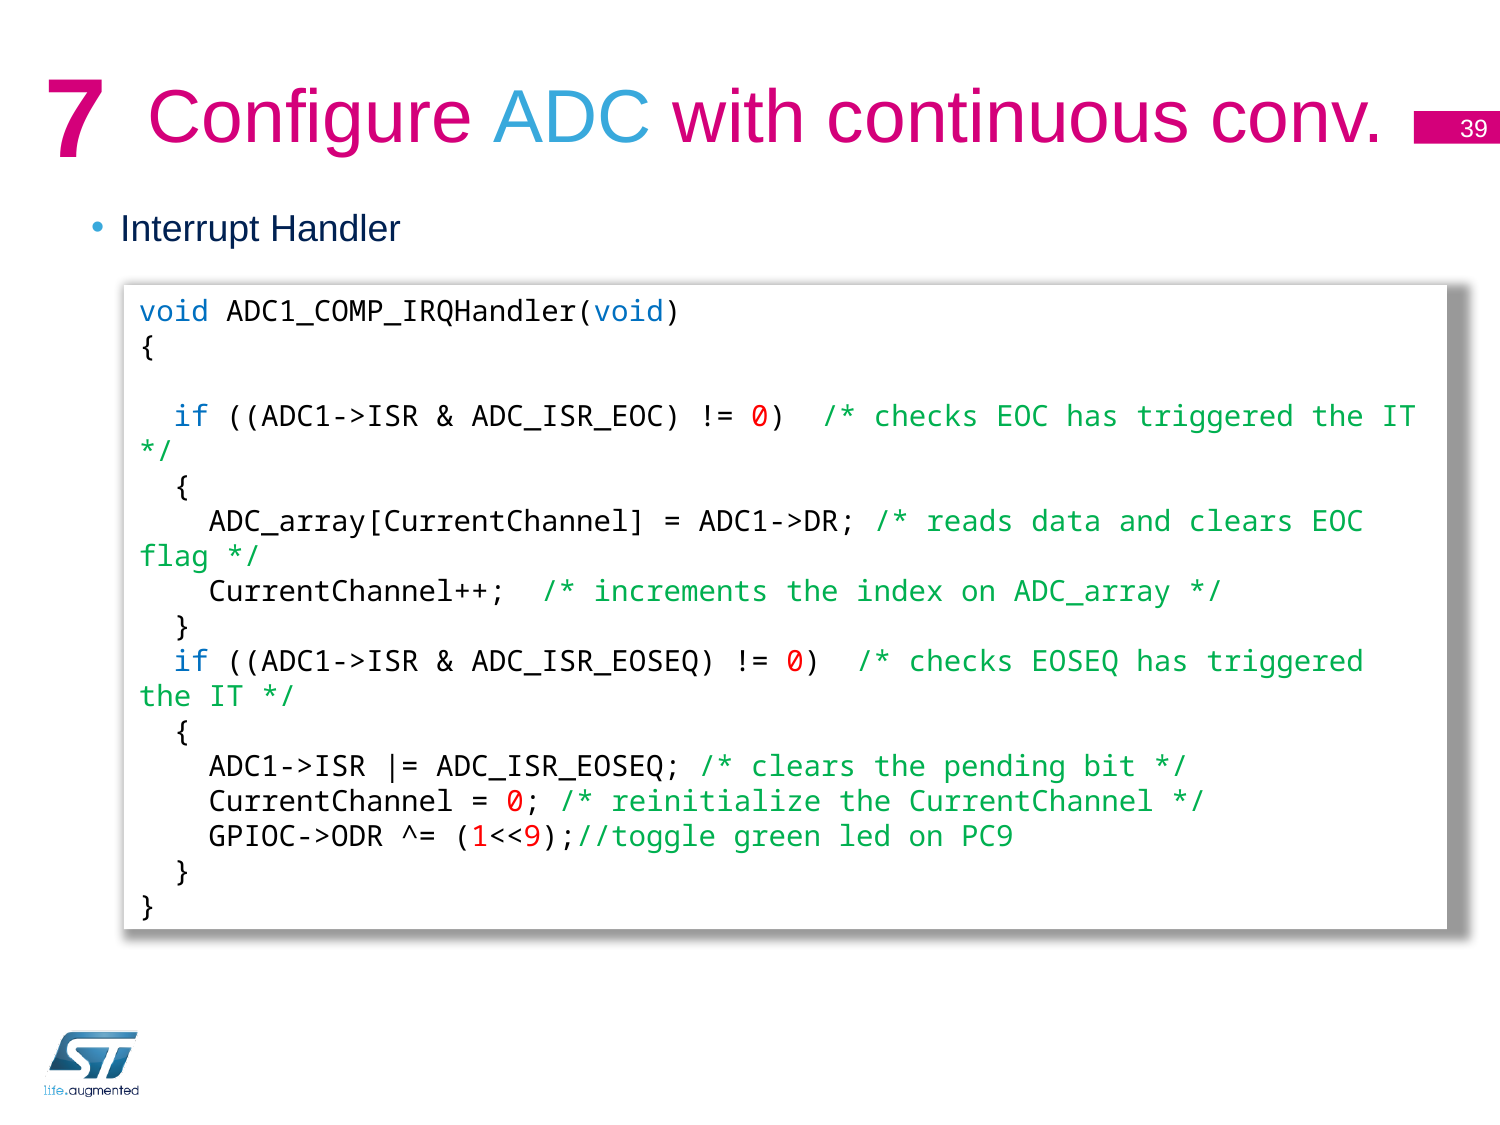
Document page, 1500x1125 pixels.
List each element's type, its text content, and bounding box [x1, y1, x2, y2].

text_box void ADC1_COMP_IRQHandler(void) { if ((ADC1->ISR & ADC_ISR_EOC) != 0) /* checks EOC has triggered the IT */ { ADC_array[CurrentChannel] = ADC1->DR; /* reads data and clears EOC flag */ CurrentChannel++; /* increments the index on ADC_array */ } if ((ADC1->ISR & ADC_ISR_EOSEQ) != 0) /* checks EOSEQ has triggered the IT */ { ADC1->ISR |= ADC_ISR_EOSEQ; /* clears the pending bit */ CurrentChannel = 0; /* reinitialize the CurrentChannel */ GPIOC->ODR ^= (1<<9);//toggle green led on PC9 } } [123, 285, 1447, 930]
title Configure ADC with continuous conv. [74, 18, 1400, 196]
slide_number 39 [1413, 111, 1500, 144]
list Interrupt Handler [75, 196, 1427, 540]
picture [36, 1022, 147, 1103]
text_box 7 [29, 19, 151, 207]
